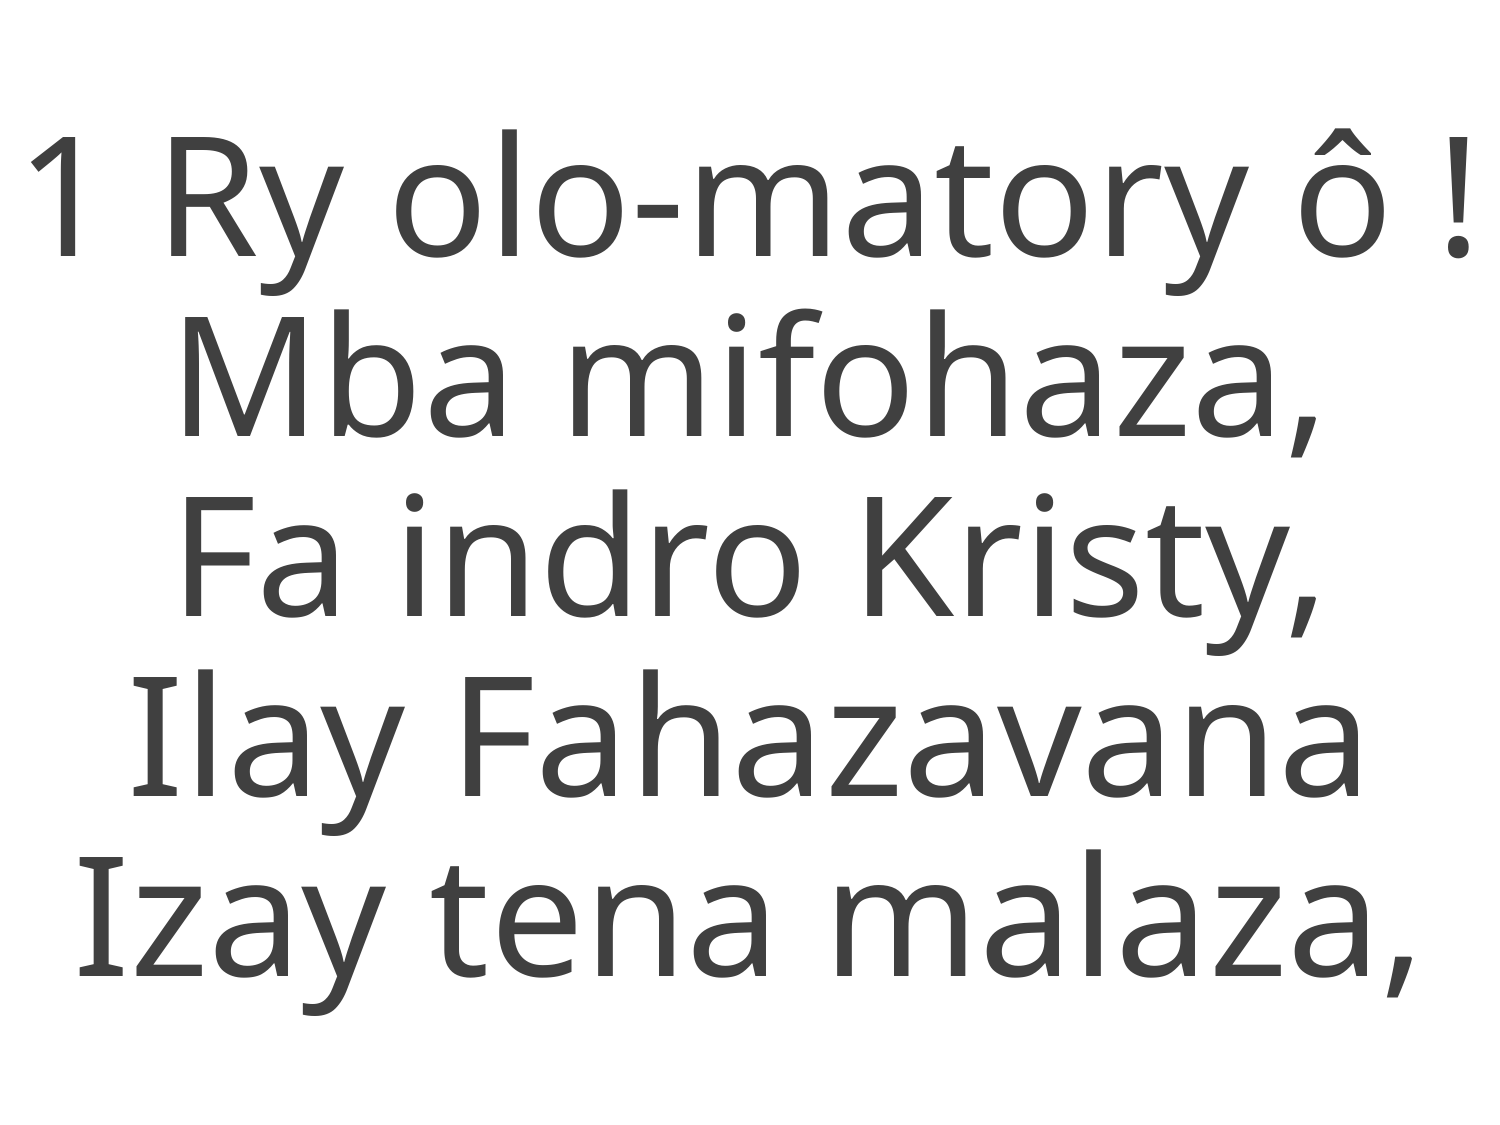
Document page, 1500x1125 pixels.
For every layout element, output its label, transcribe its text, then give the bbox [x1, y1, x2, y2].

title 1 Ry olo-matory ô ! Mba mifohaza, Fa indro Kristy, Ilay Fahazavana Izay tena malaza, [0, 453, 1500, 672]
